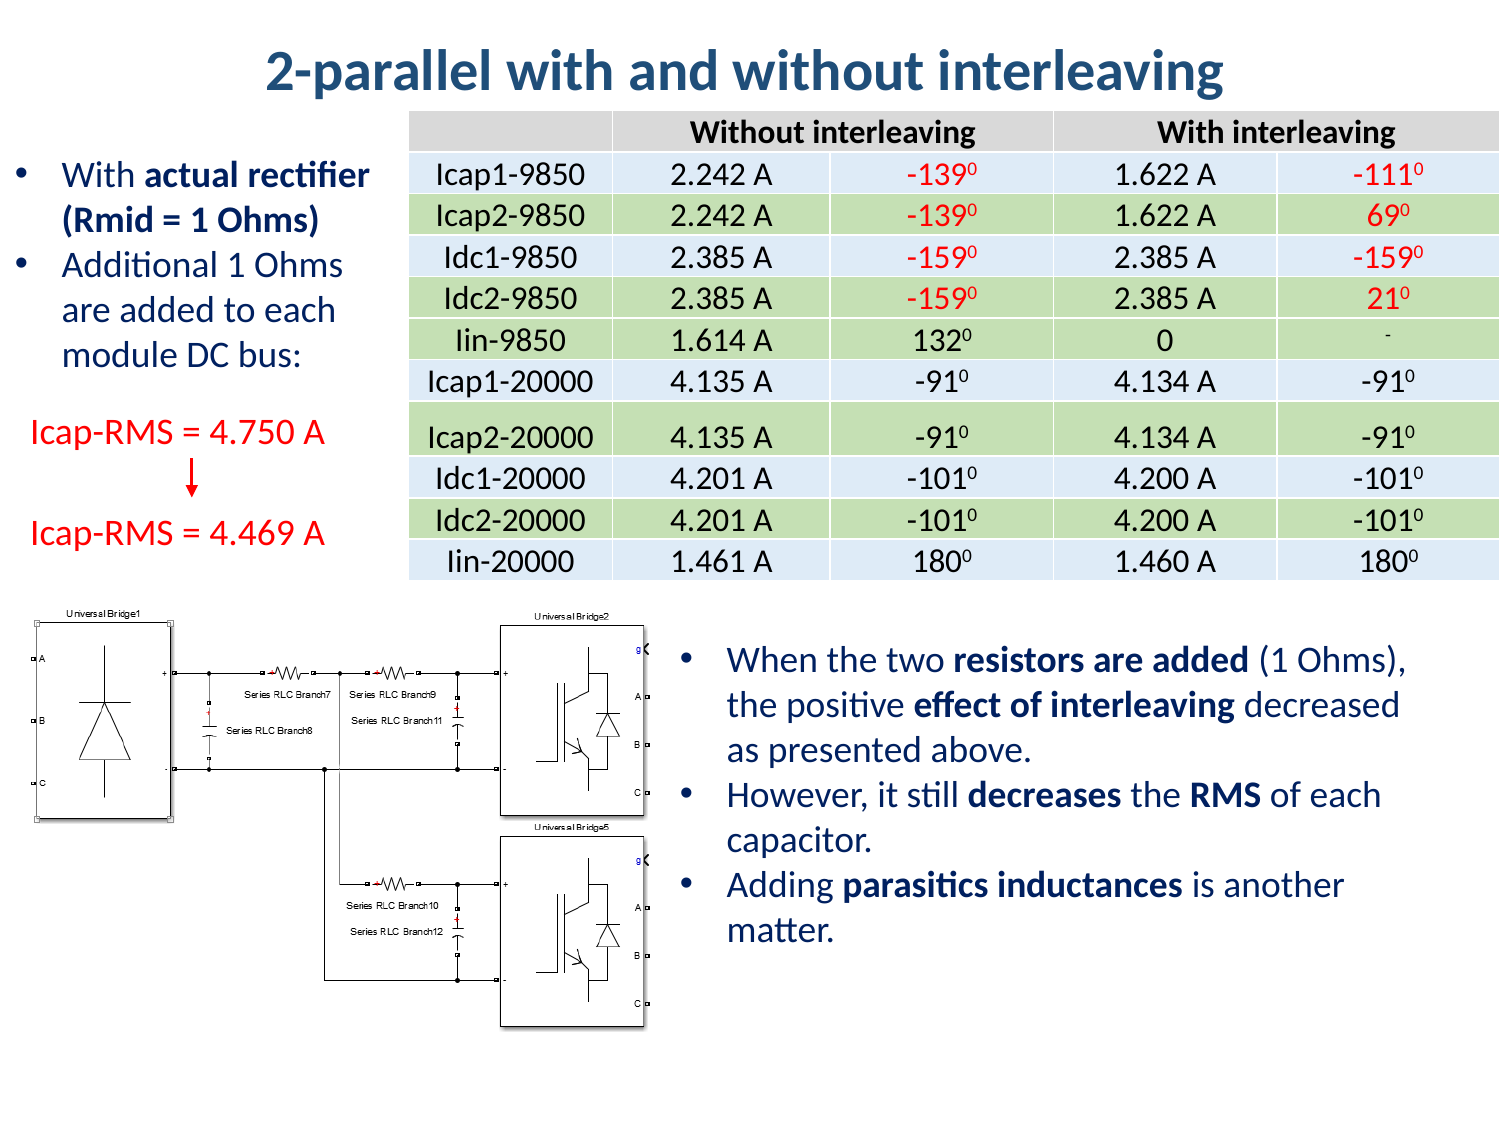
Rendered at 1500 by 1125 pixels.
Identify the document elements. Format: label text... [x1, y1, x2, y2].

table_cell Idc2-9850 [409, 277, 612, 317]
table_cell 4.201 A [613, 499, 829, 538]
table_cell 1320 [831, 319, 1053, 359]
table_cell Iin-20000 [409, 540, 612, 580]
table_header Without interleaving [613, 111, 1053, 151]
picture [15, 596, 665, 1040]
table_cell -1010 [1278, 499, 1499, 538]
table_cell -1390 [831, 153, 1053, 193]
table_cell 4.201 A [613, 457, 829, 497]
table_cell 2.385 A [613, 277, 829, 317]
table_cell Idc1-9850 [409, 236, 612, 276]
table_cell -1010 [831, 457, 1053, 497]
table_cell -910 [831, 360, 1053, 400]
table_cell 4.135 A [613, 360, 829, 400]
table_cell 1.461 A [613, 540, 829, 580]
table_cell -1590 [831, 236, 1053, 276]
table_cell 2.385 A [1054, 277, 1276, 317]
table_cell Icap1-9850 [409, 153, 612, 193]
table_cell -1010 [1278, 457, 1499, 497]
table_cell - [1278, 319, 1499, 359]
table_cell Idc2-20000 [409, 499, 612, 538]
table_cell 4.200 A [1054, 457, 1276, 497]
table_cell 1.614 A [613, 319, 829, 359]
table_header With interleaving [1054, 111, 1499, 151]
table_cell -1390 [831, 194, 1053, 234]
table_cell Icap1-20000 [409, 360, 612, 400]
table_cell Icap2-20000 [409, 402, 612, 455]
table_cell 4.134 A [1054, 402, 1276, 455]
text_box 2-parallel with and without interleaving [78, 24, 1425, 110]
table_cell 1.622 A [1054, 153, 1276, 193]
table_cell 4.135 A [613, 402, 829, 455]
table_cell 0 [1054, 319, 1276, 359]
text_box Icap-RMS = 4.469 A [15, 500, 394, 561]
table_cell 690 [1278, 194, 1499, 234]
table_cell 1.460 A [1054, 540, 1276, 580]
table_cell Idc1-20000 [409, 457, 612, 497]
text_box When the two resistors are added (1 Ohms), the positive effect of interleaving decreased as presented above. However, it still decreases the RMS of each capacitor. Adding parasitics inductances is another matter. [665, 628, 1445, 958]
table_cell 2.385 A [613, 236, 829, 276]
table_cell -1590 [831, 277, 1053, 317]
table_cell -910 [1278, 402, 1499, 455]
text_box Icap-RMS = 4.750 A [15, 400, 394, 460]
table_cell 2.242 A [613, 153, 829, 193]
table_cell -1110 [1278, 153, 1499, 193]
table_cell -910 [1278, 360, 1499, 400]
table_cell -910 [831, 402, 1053, 455]
table_cell 2.242 A [613, 194, 829, 234]
table_cell -1590 [1278, 236, 1499, 276]
table_cell Icap2-9850 [409, 194, 612, 234]
table_cell 4.200 A [1054, 499, 1276, 538]
table_cell 1.622 A [1054, 194, 1276, 234]
table_cell -1010 [831, 499, 1053, 538]
table_cell 1800 [1278, 540, 1499, 580]
table_cell 2.385 A [1054, 236, 1276, 276]
table_cell 4.134 A [1054, 360, 1276, 400]
table_header [409, 111, 612, 151]
table_cell 1800 [831, 540, 1053, 580]
table_cell Iin-9850 [409, 319, 612, 359]
table_cell 210 [1278, 277, 1499, 317]
text_box With actual rectifier (Rmid = 1 Ohms) Additional 1 Ohms are added to each module DC bus: [0, 142, 407, 383]
